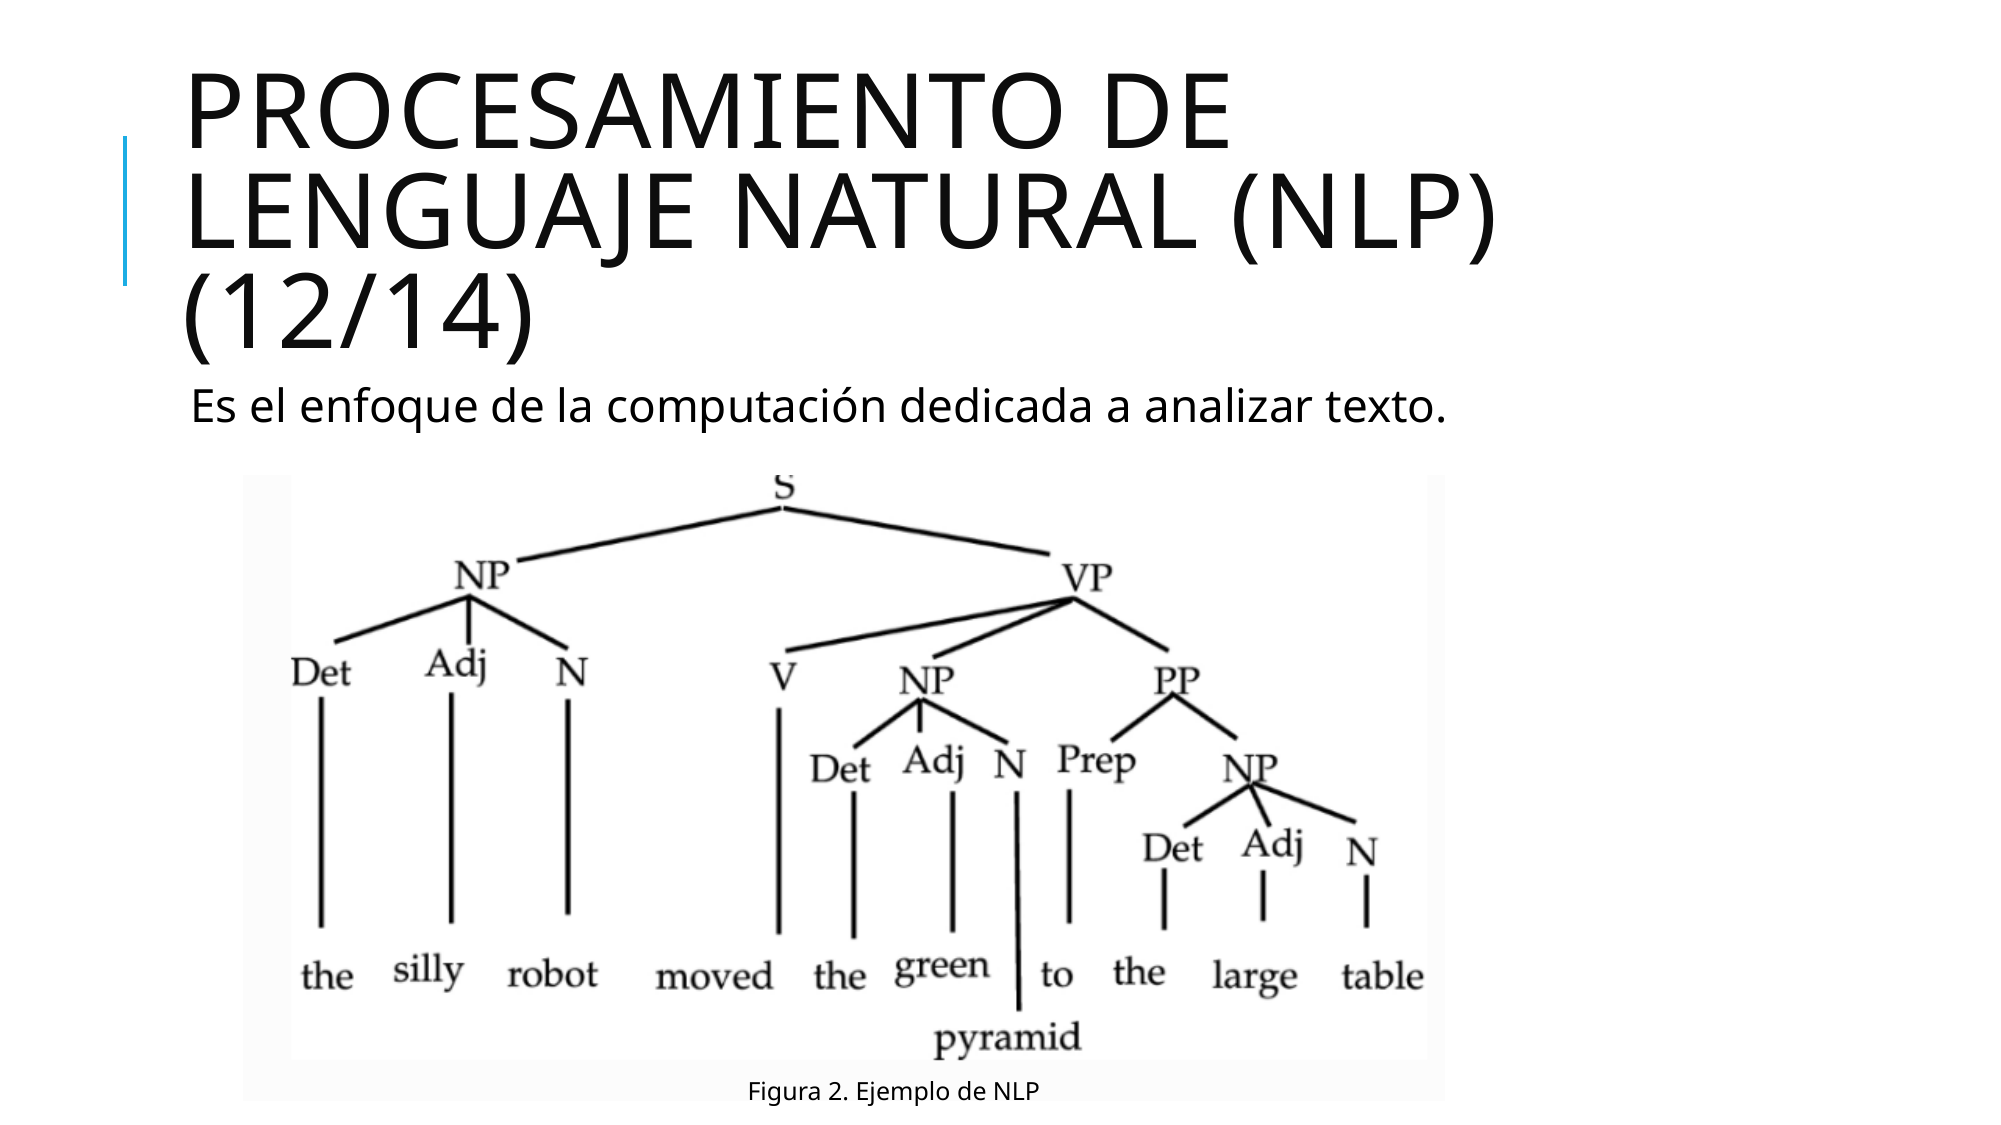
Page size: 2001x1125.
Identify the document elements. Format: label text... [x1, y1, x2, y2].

picture [242, 475, 1445, 1102]
title Procesamiento de lenguaje natural (NLP) (12/14) [168, 96, 1763, 342]
list Es el enfoque de la computación dedicada a analizar texto. [168, 375, 1763, 1035]
text_box Figura 2. Ejemplo de NLP [323, 1068, 1465, 1113]
